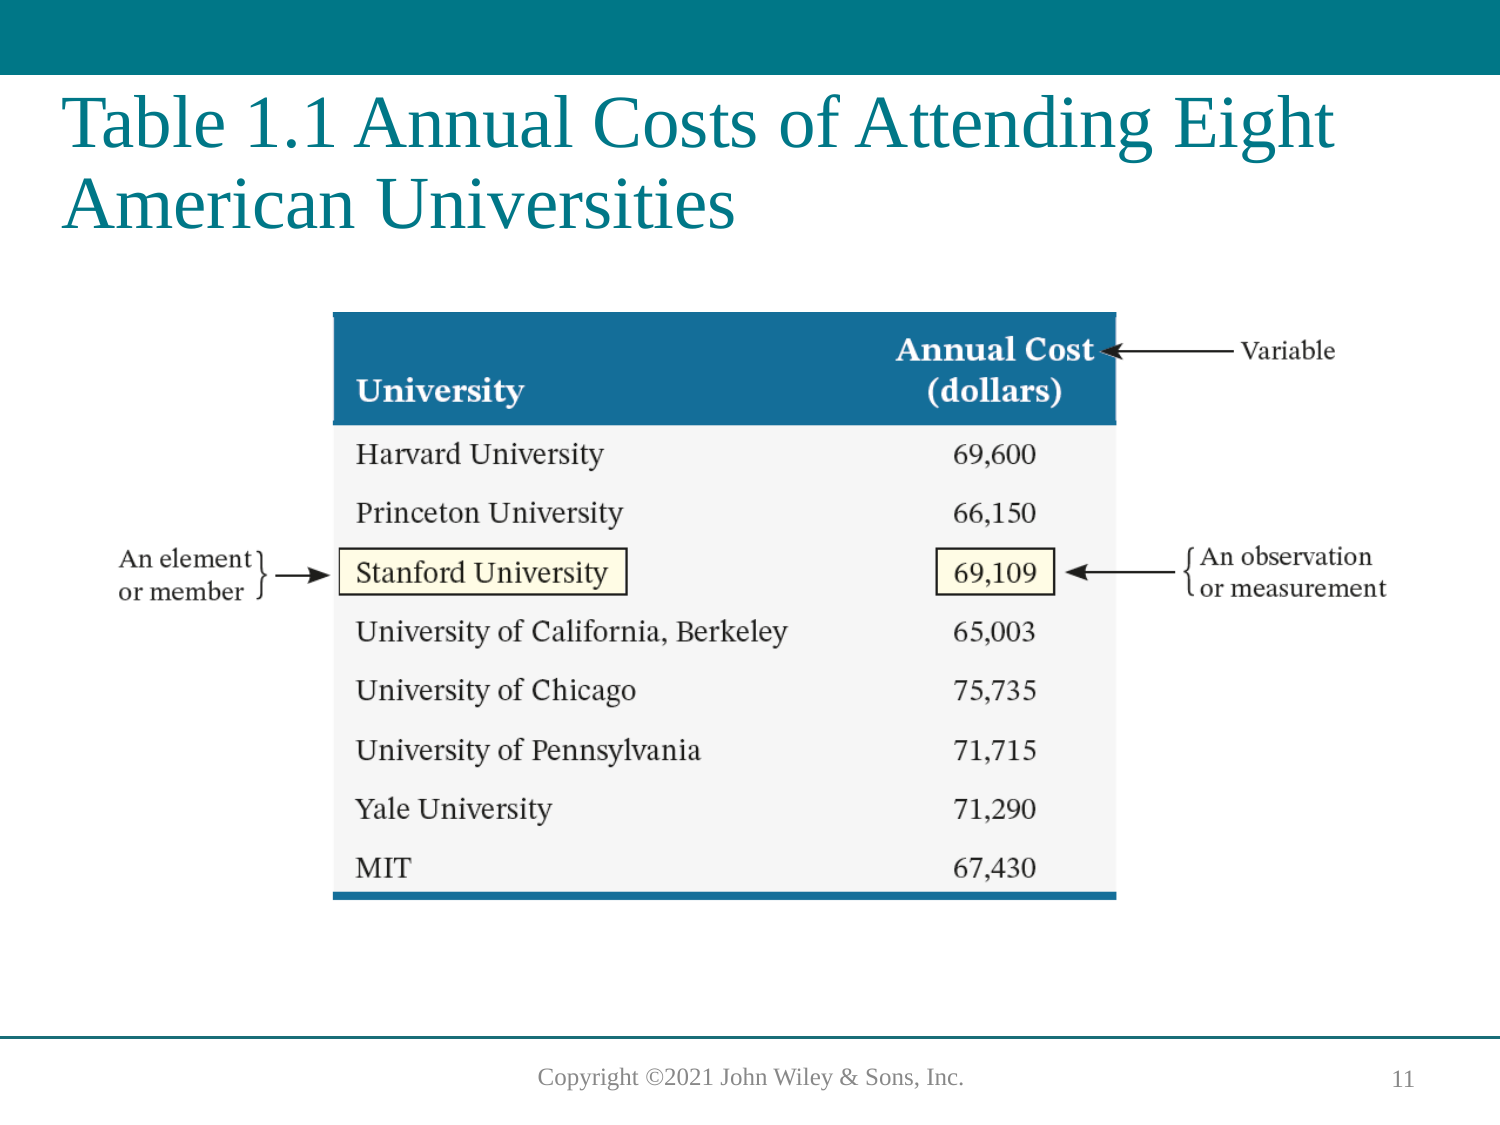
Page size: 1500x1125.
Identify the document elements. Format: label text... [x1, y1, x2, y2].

picture [91, 312, 1409, 913]
title Table 1.1 Annual Costs of Attending Eight American Universities [46, 75, 1447, 263]
